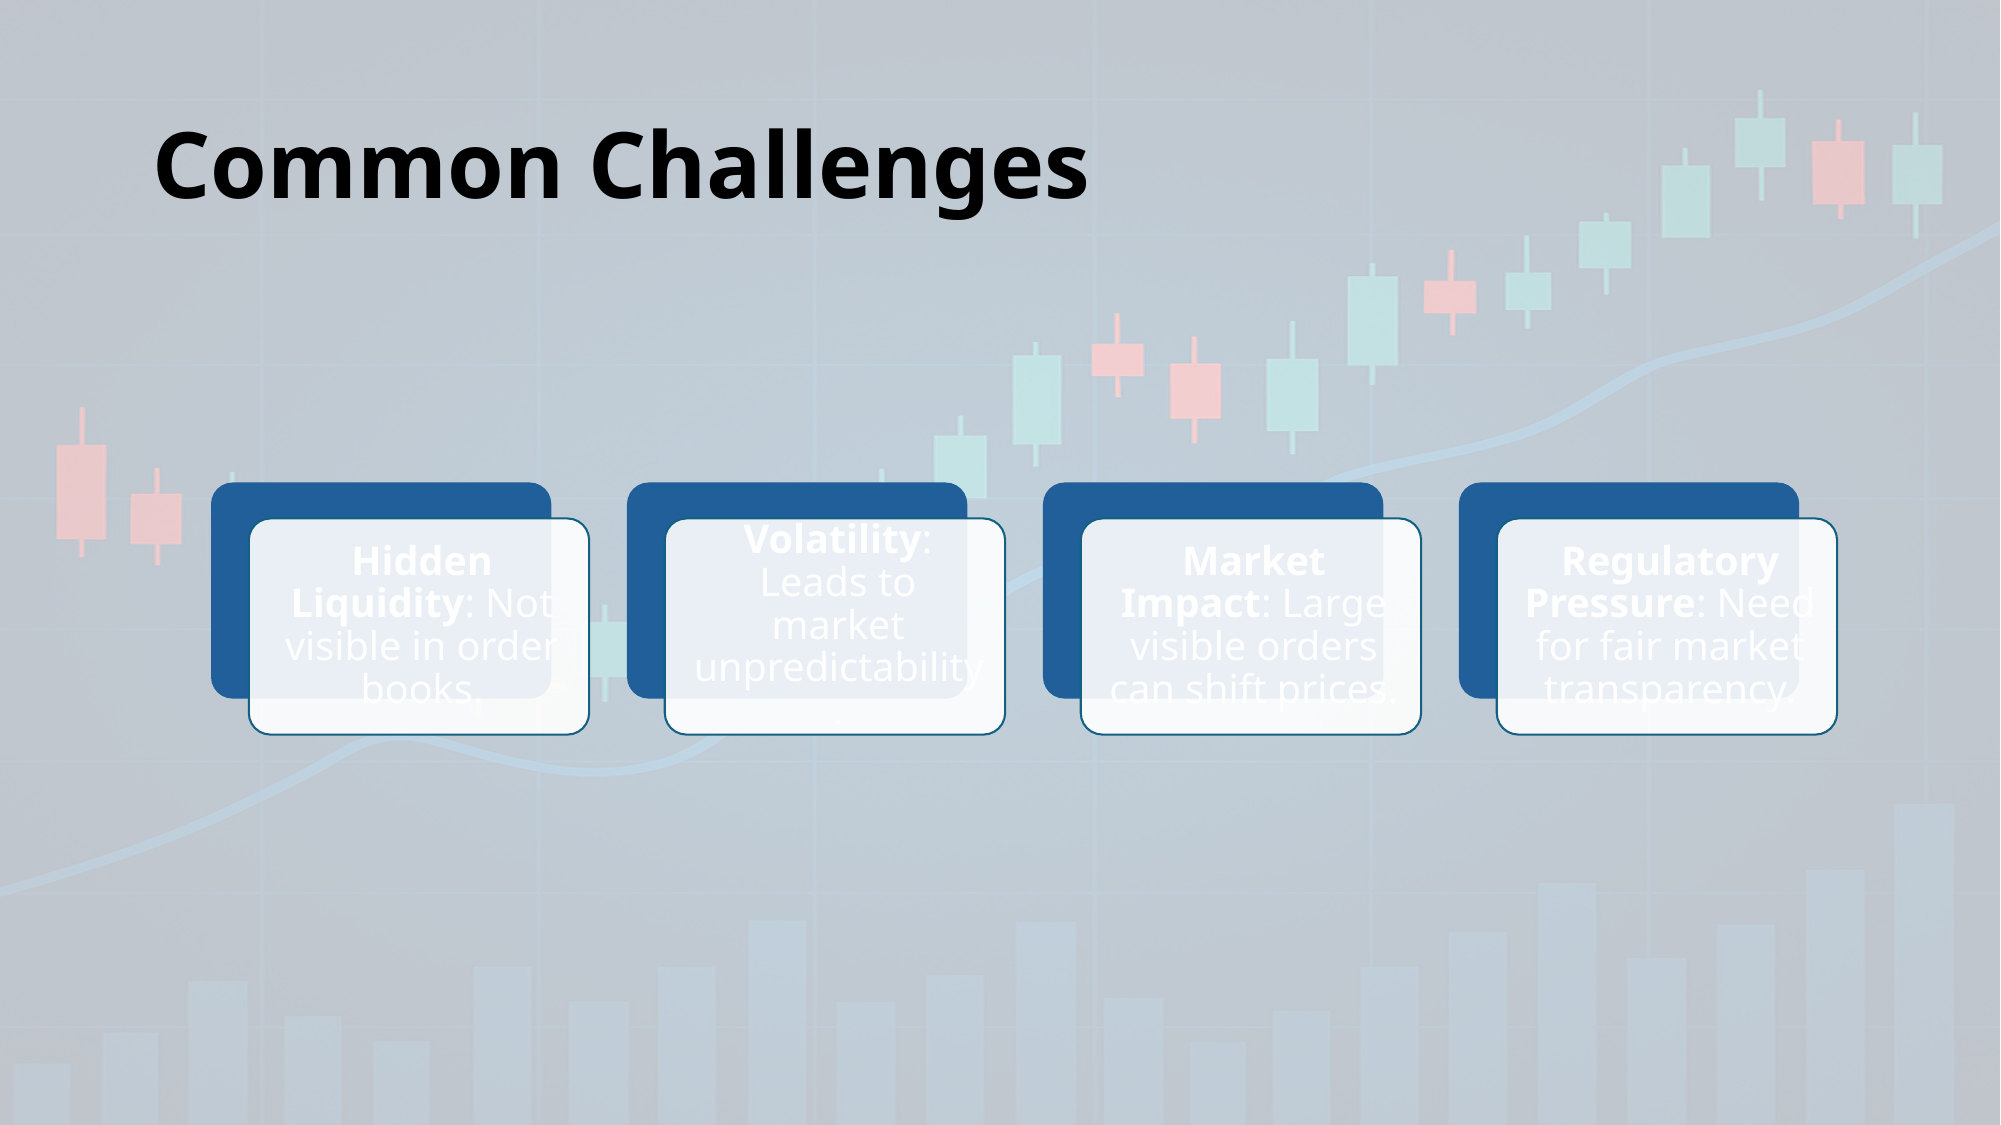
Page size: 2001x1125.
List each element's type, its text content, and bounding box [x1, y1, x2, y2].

title Common Challenges [137, 59, 1863, 278]
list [209, 304, 1839, 913]
